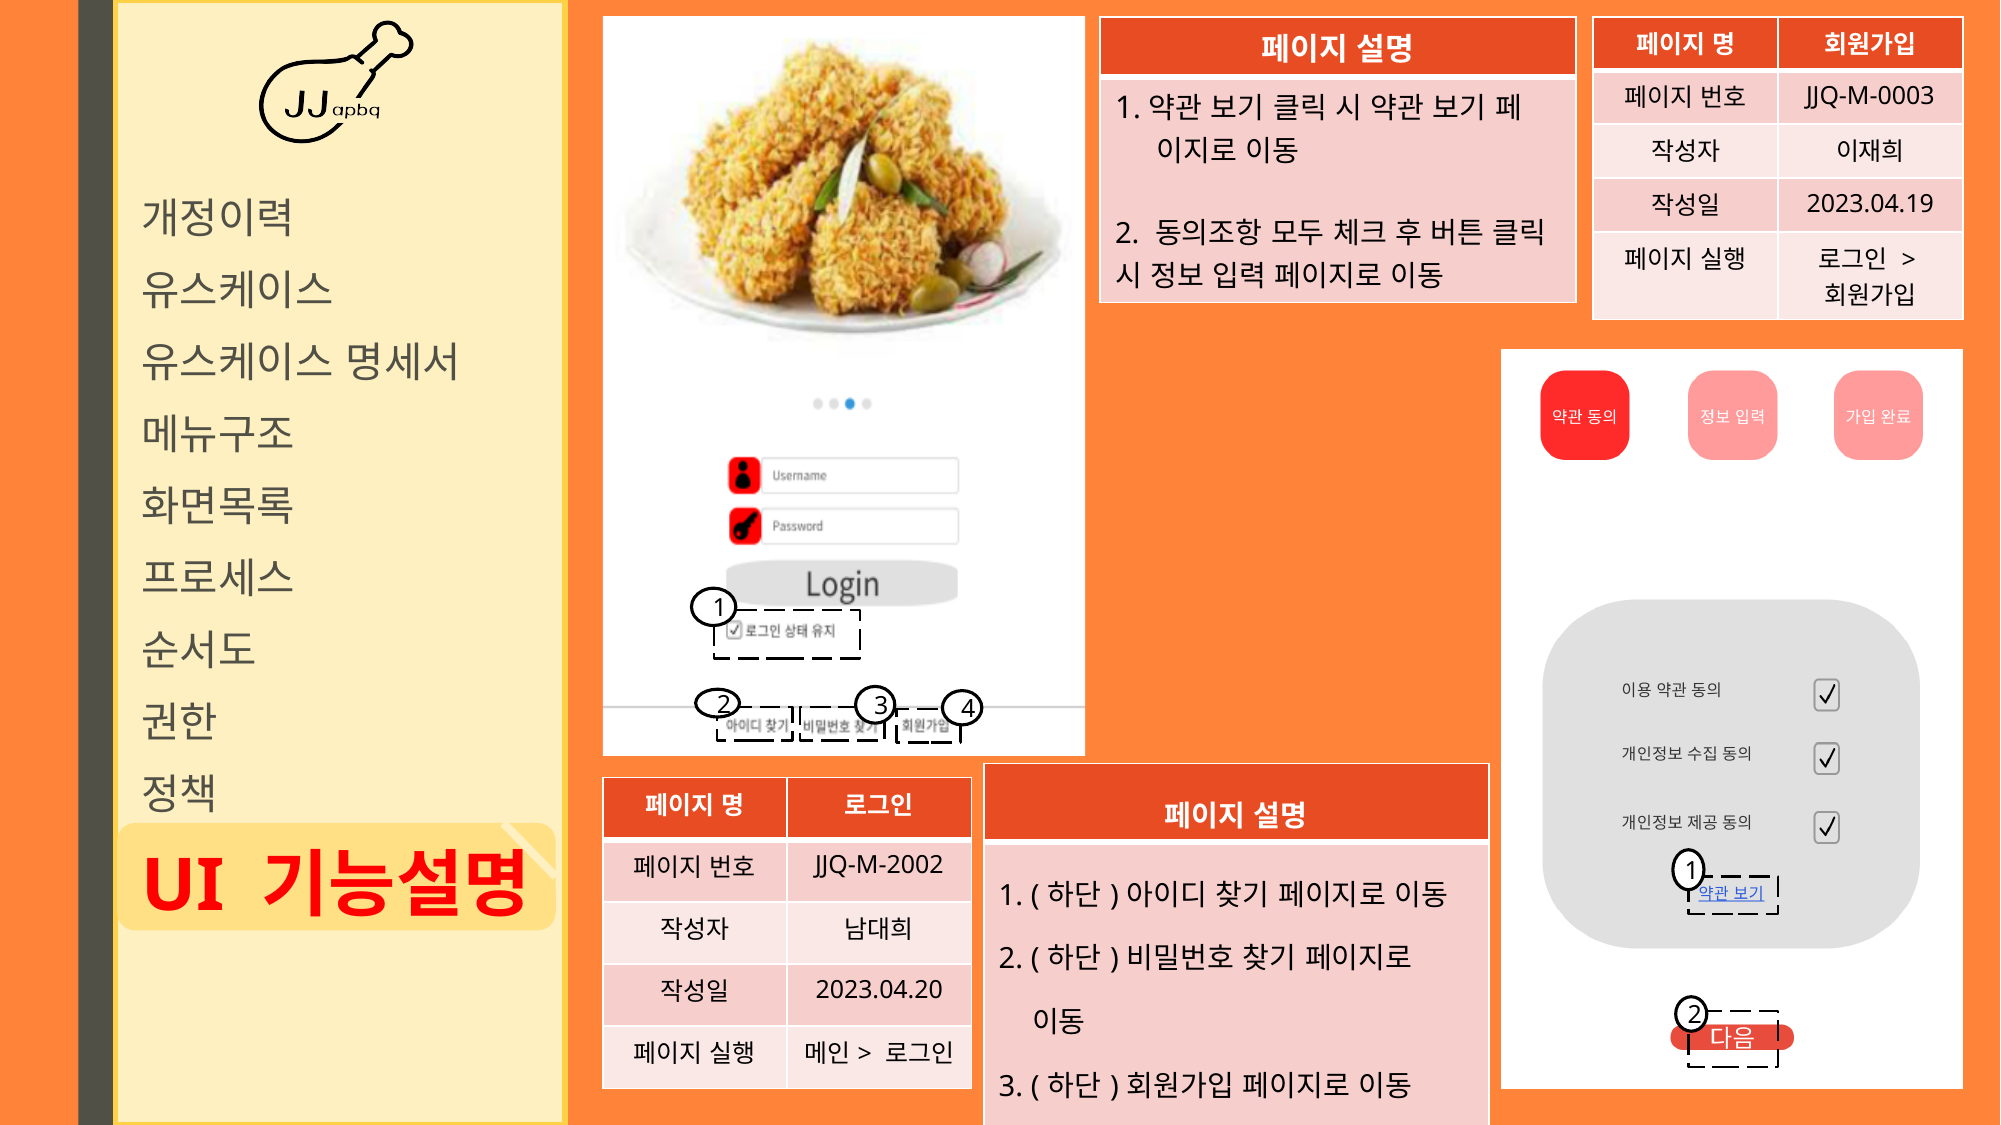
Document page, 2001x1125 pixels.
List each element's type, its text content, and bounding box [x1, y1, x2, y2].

text_box [113, 0, 568, 1125]
table_cell 메인> 로그인 [788, 1027, 971, 1088]
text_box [503, 823, 556, 877]
table_header 페이지 설명 [1101, 18, 1575, 74]
table_cell JJQ-M-0003 [1779, 73, 1962, 123]
table_cell 페이지 실행 [1594, 233, 1777, 319]
table_header 페이지 명 [1594, 18, 1777, 68]
table_cell 이재희 [1779, 125, 1962, 177]
table_cell 작성일 [1594, 179, 1777, 231]
table_cell 작성일 [604, 965, 786, 1025]
table_cell 남대희 [788, 903, 971, 963]
table_header 페이지 명 [604, 778, 786, 837]
table_cell 1. (하단)아이디 찾기 페이지로 이동 2. (하단)비밀번호 찾기 페이지로 이동 3. (하단)회원가입 페이지로 이동 4. 로그인상태유지 체크 or 해제 [985, 845, 1488, 1125]
picture [253, 16, 417, 151]
table_header 회원가입 [1779, 18, 1962, 68]
table_cell 페이지 번호 [1594, 73, 1777, 123]
table_cell 로그인 > 회원가입 [1779, 233, 1962, 319]
table_cell 페이지 번호 [604, 843, 786, 901]
table_header 로그인 [788, 778, 971, 837]
table_cell 2023.04.19 [1779, 179, 1962, 231]
table_cell 페이지 실행 [604, 1027, 786, 1088]
table_cell JJQ-M-2002 [788, 843, 971, 901]
text_box [114, 822, 126, 932]
table_cell 1.약관 보기 클릭 시 약관 보기 페 이지로 이동 2. 동의조항 모두 체크 후 버튼 클릭 시 정보 입력 페이지로 이동 [1101, 80, 1575, 302]
picture [602, 16, 1086, 756]
table_header 페이지 설명 [985, 764, 1488, 839]
table_cell 2023.04.20 [788, 965, 971, 1025]
picture [1500, 349, 1963, 1089]
table_cell 작성자 [604, 903, 786, 963]
table_cell 작성자 [1594, 125, 1777, 177]
text_box 개정이력 유스케이스 유스케이스 명세서 메뉴구조 화면목록 프로세스 순서도 권한 정책 UI 기능설명 [126, 187, 593, 1000]
